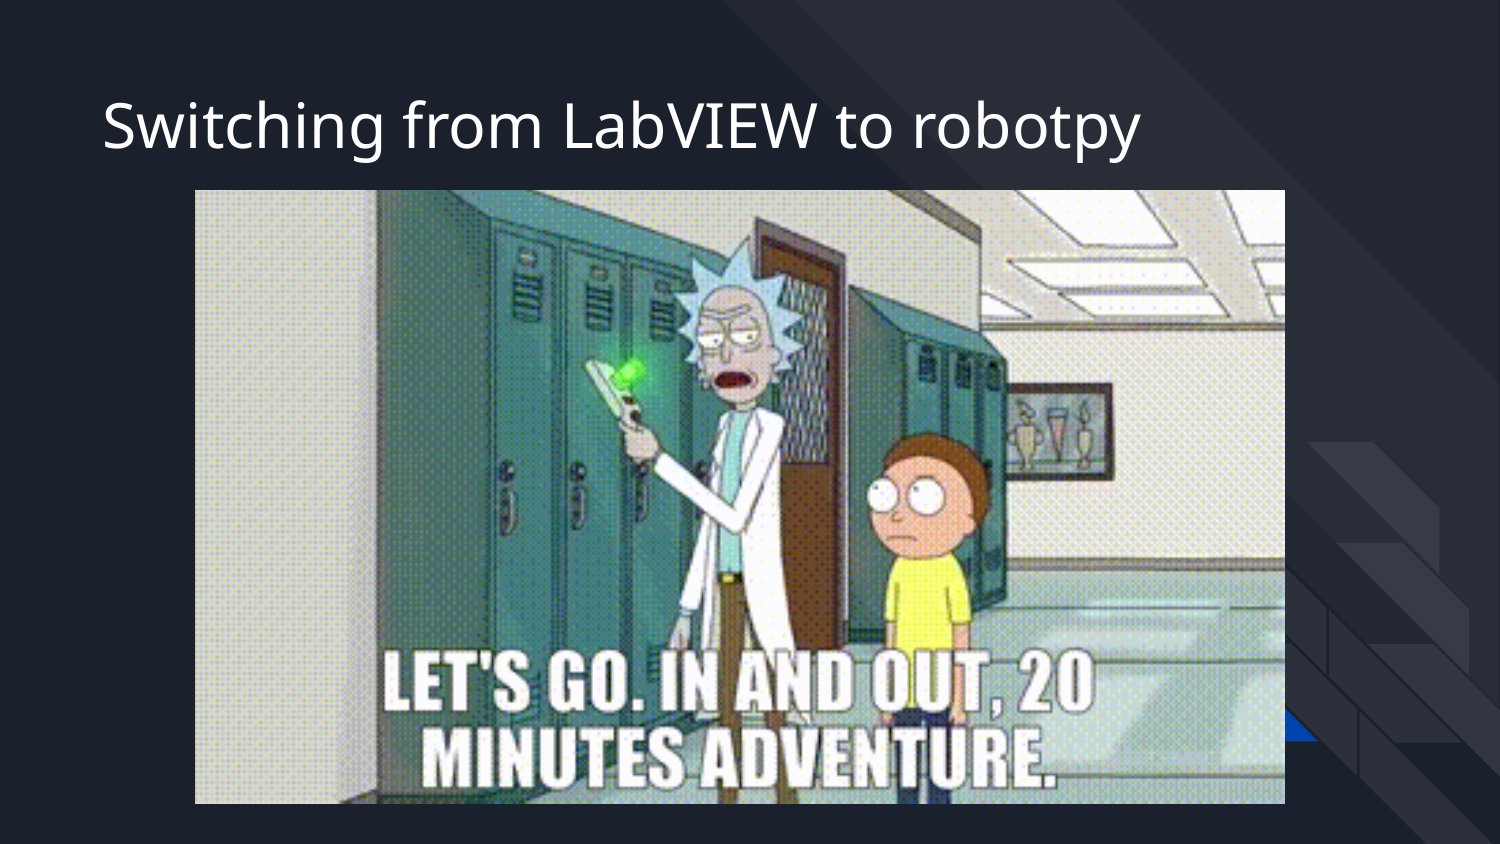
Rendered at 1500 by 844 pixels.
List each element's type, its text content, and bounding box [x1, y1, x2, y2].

picture [194, 189, 1286, 804]
title Switching from LabVIEW to robotpy [87, 48, 1243, 199]
